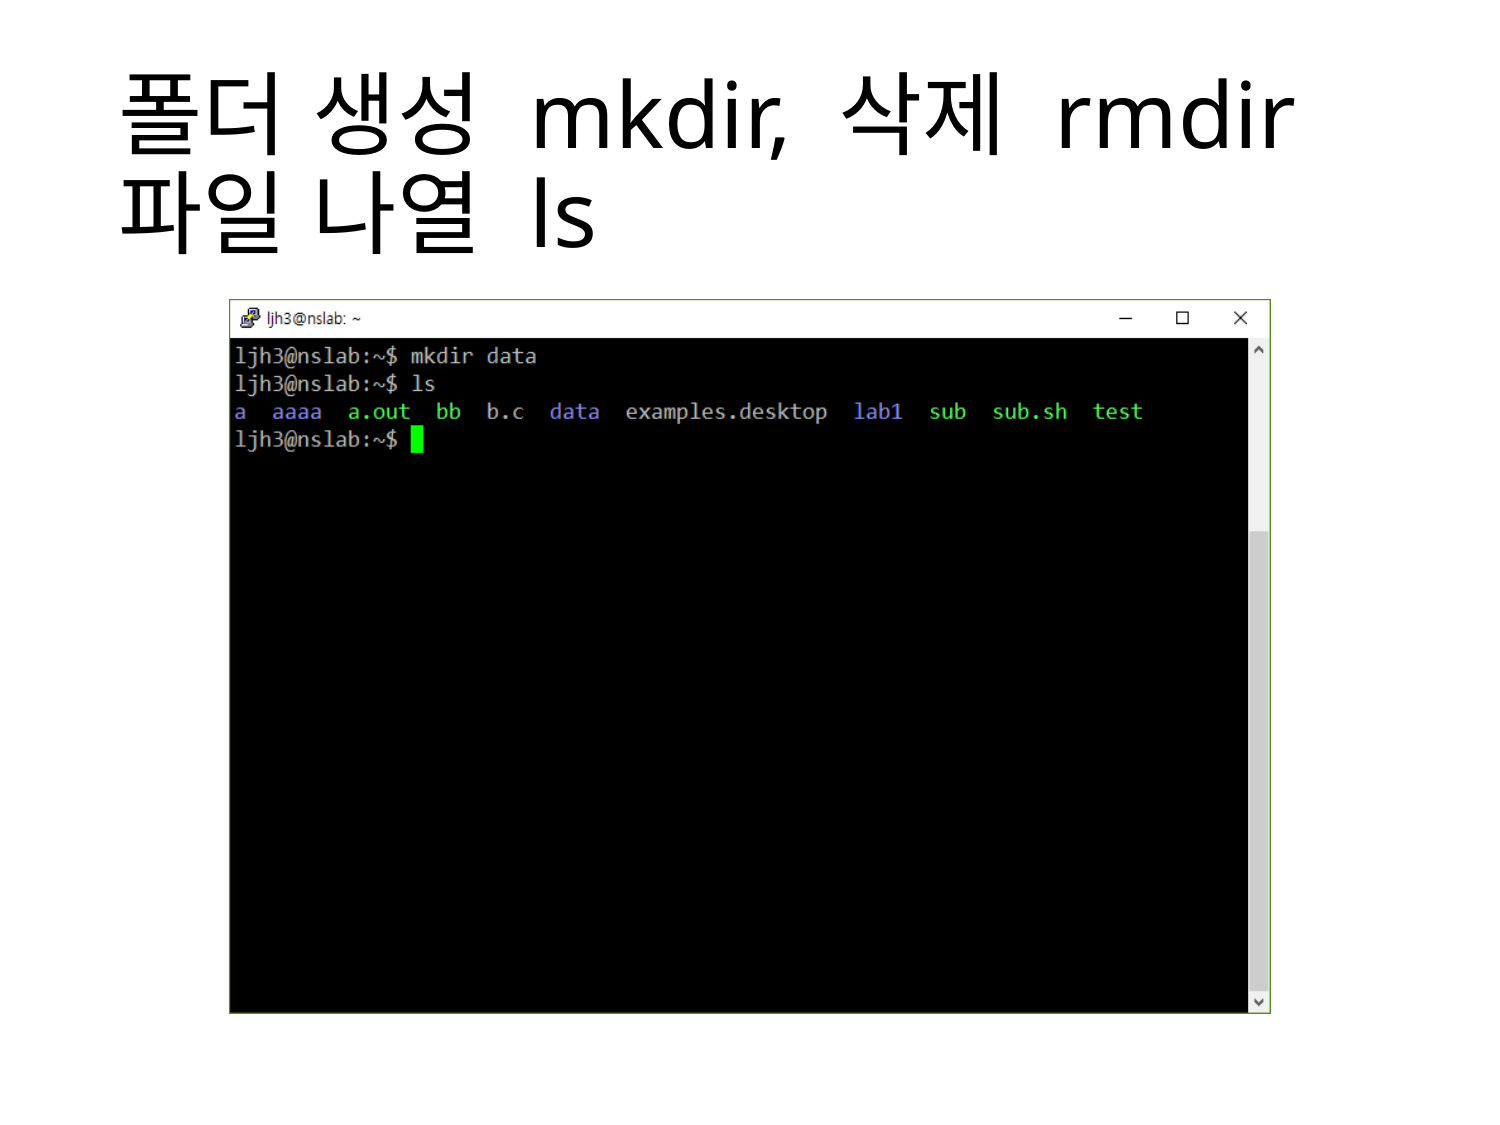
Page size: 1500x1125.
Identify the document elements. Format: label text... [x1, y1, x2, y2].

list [229, 299, 1271, 1014]
title 폴더 생성 mkdir, 삭제 rmdir 파일 나열 ls [103, 59, 1397, 278]
